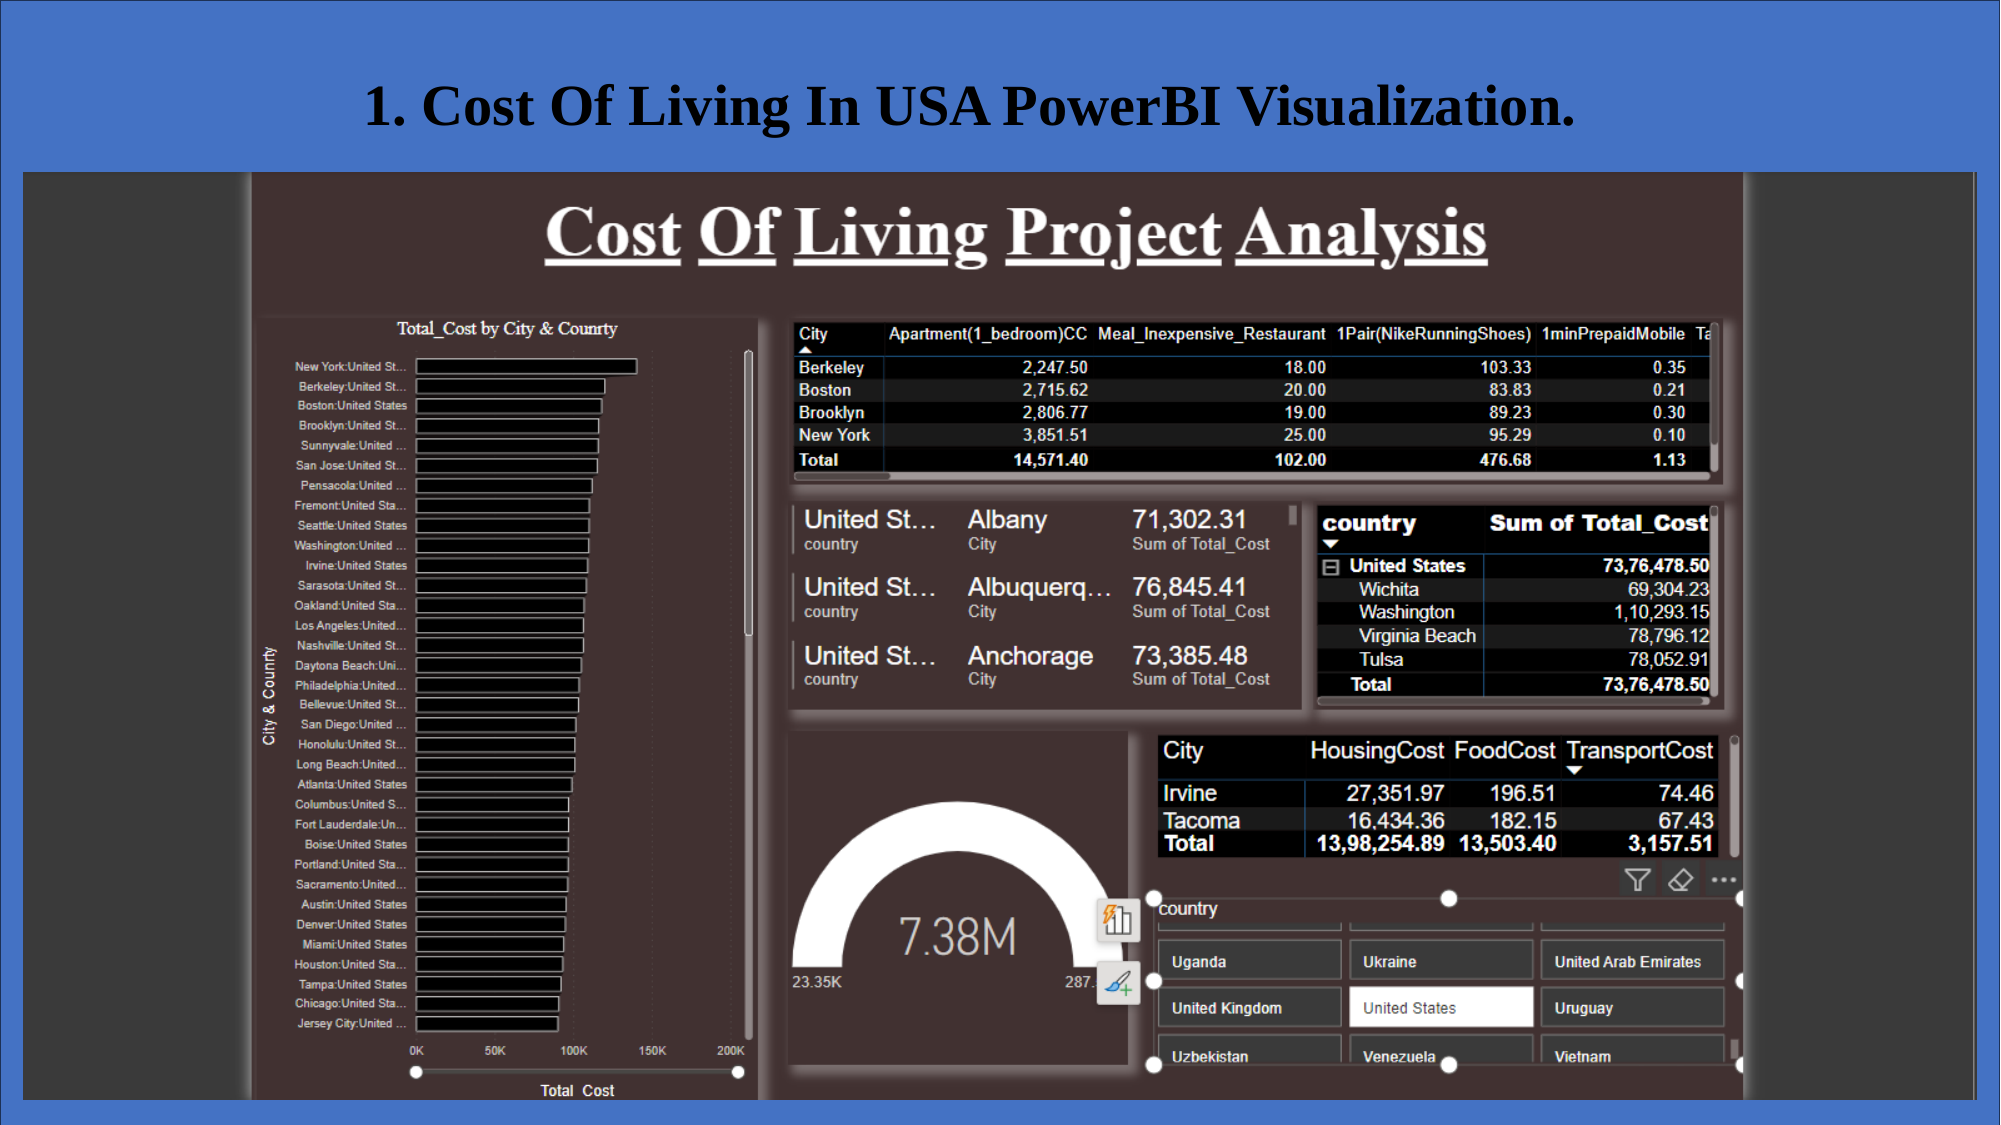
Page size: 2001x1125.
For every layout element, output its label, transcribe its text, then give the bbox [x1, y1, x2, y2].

picture [22, 172, 1977, 1100]
text_box [0, 0, 2000, 1125]
text_box 1. Cost Of Living In USA PowerBI Visualization. [246, 59, 1694, 145]
